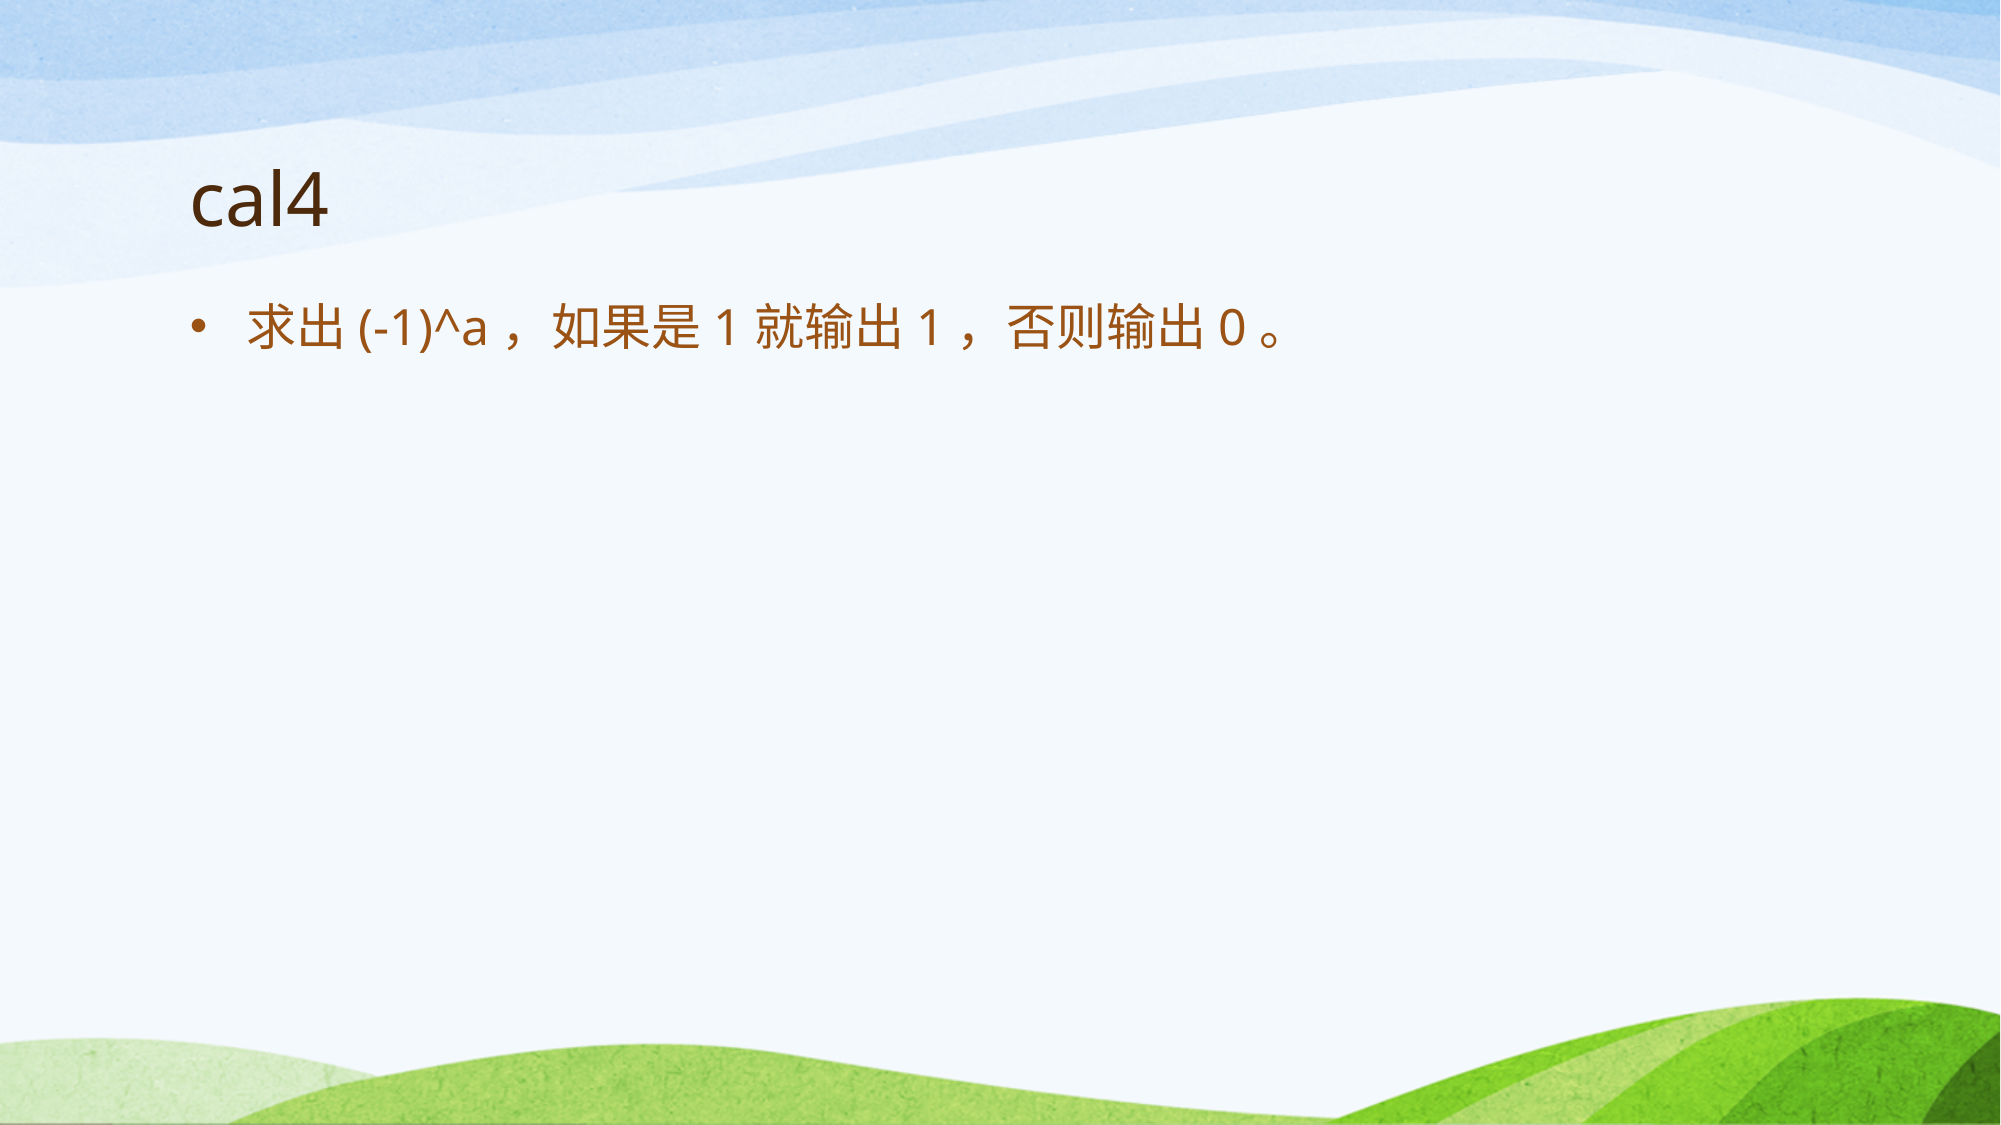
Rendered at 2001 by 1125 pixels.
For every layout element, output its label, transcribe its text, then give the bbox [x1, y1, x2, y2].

title cal4 [174, 50, 1825, 250]
list 求出(-1)^a，如果是1就输出1，否则输出0。 [174, 287, 1825, 982]
picture [0, 0, 2001, 1125]
